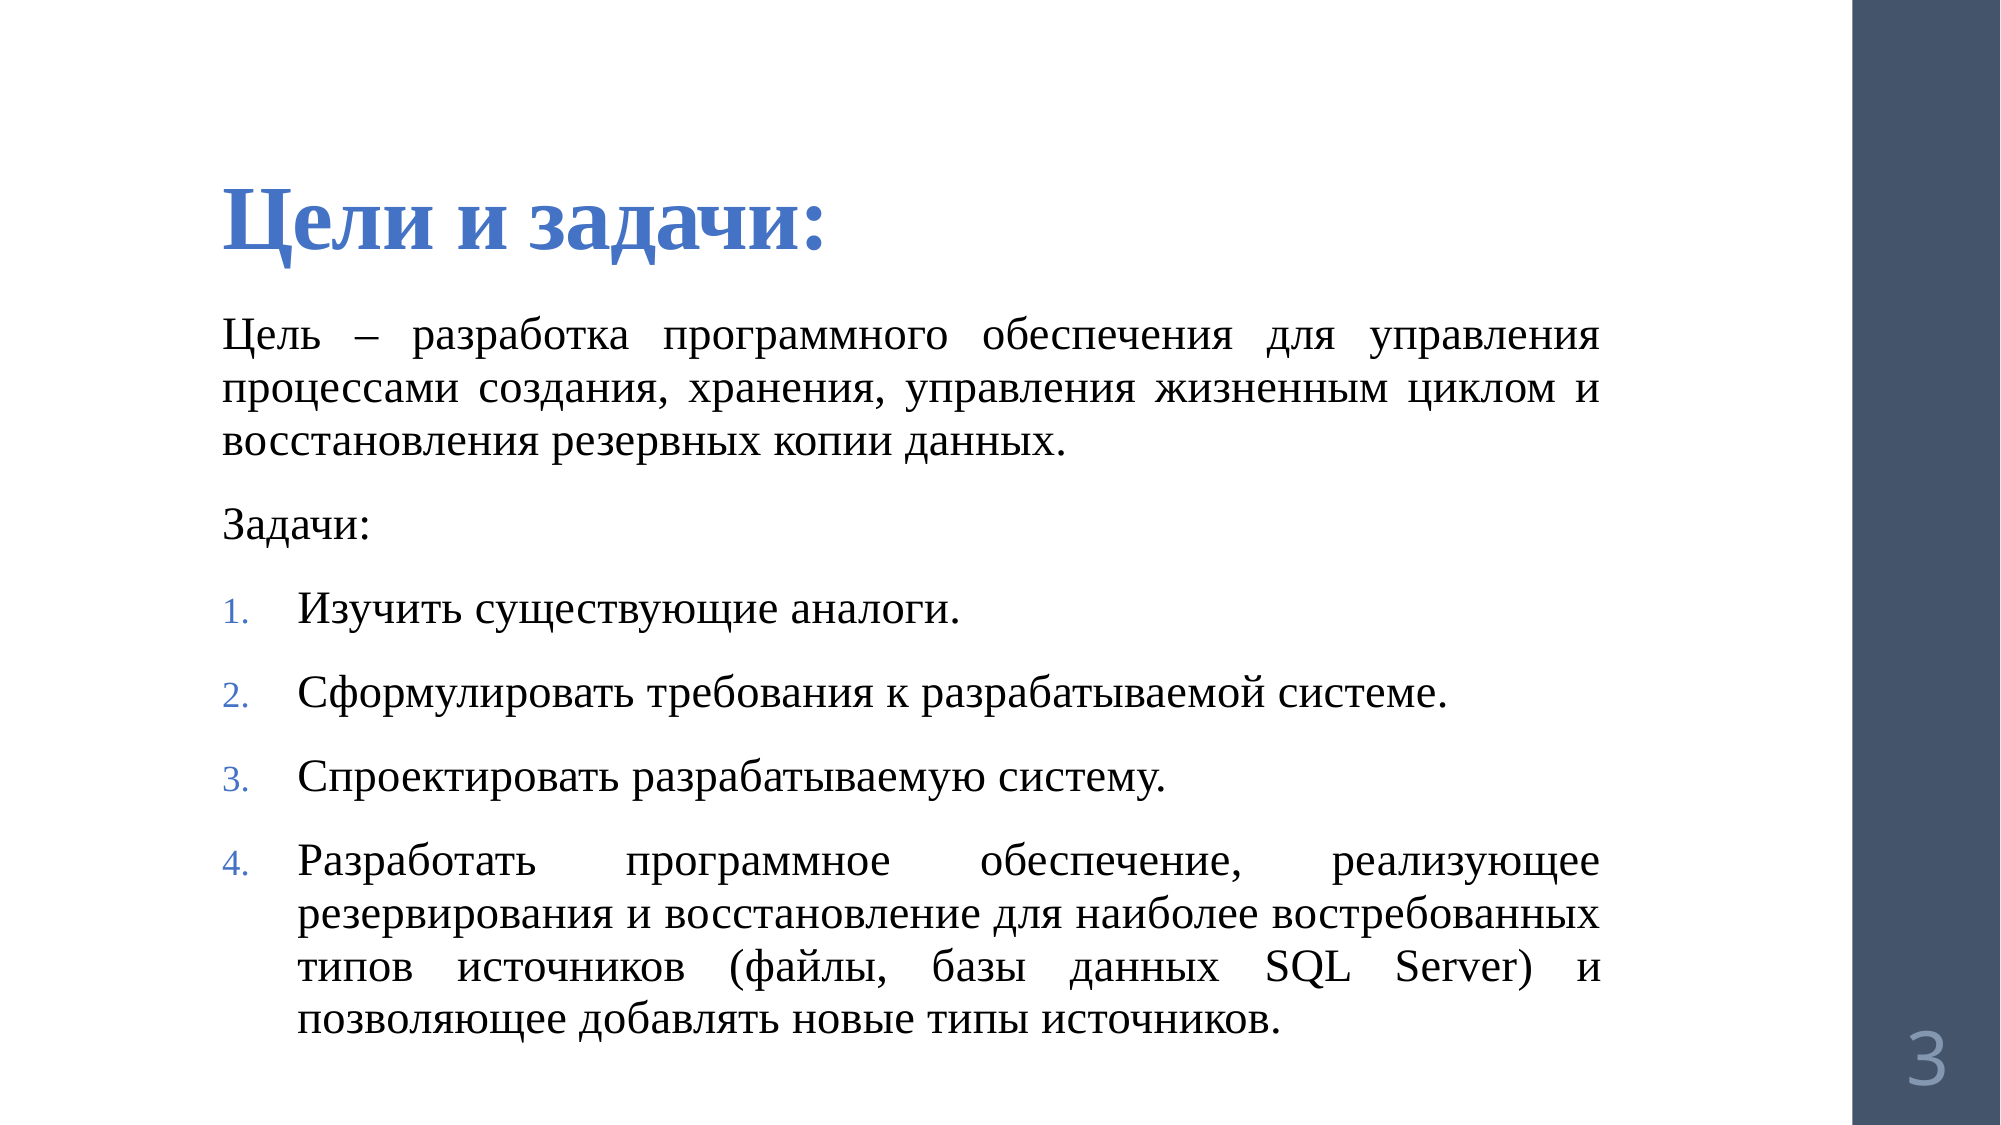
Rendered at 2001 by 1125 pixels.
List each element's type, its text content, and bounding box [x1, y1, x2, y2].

slide_number 3 [1852, 1012, 2000, 1110]
list Цель – разработка программного обеспечения для управления процессами создания, хранения, управления жизненным циклом и восстановления резервных копии данных. Задачи: Изучить существующие аналоги. Сформулировать требования к разрабатываемой системе. Спроектировать разрабатываемую систему. Разработать программное обеспечение, реализующее резервирования и восстановление для наиболее востребованных типов источников (файлы, базы данных SQL Server) и позволяющее добавлять новые типы источников. [206, 299, 1617, 1061]
title Цели и задачи: [206, 43, 1797, 278]
